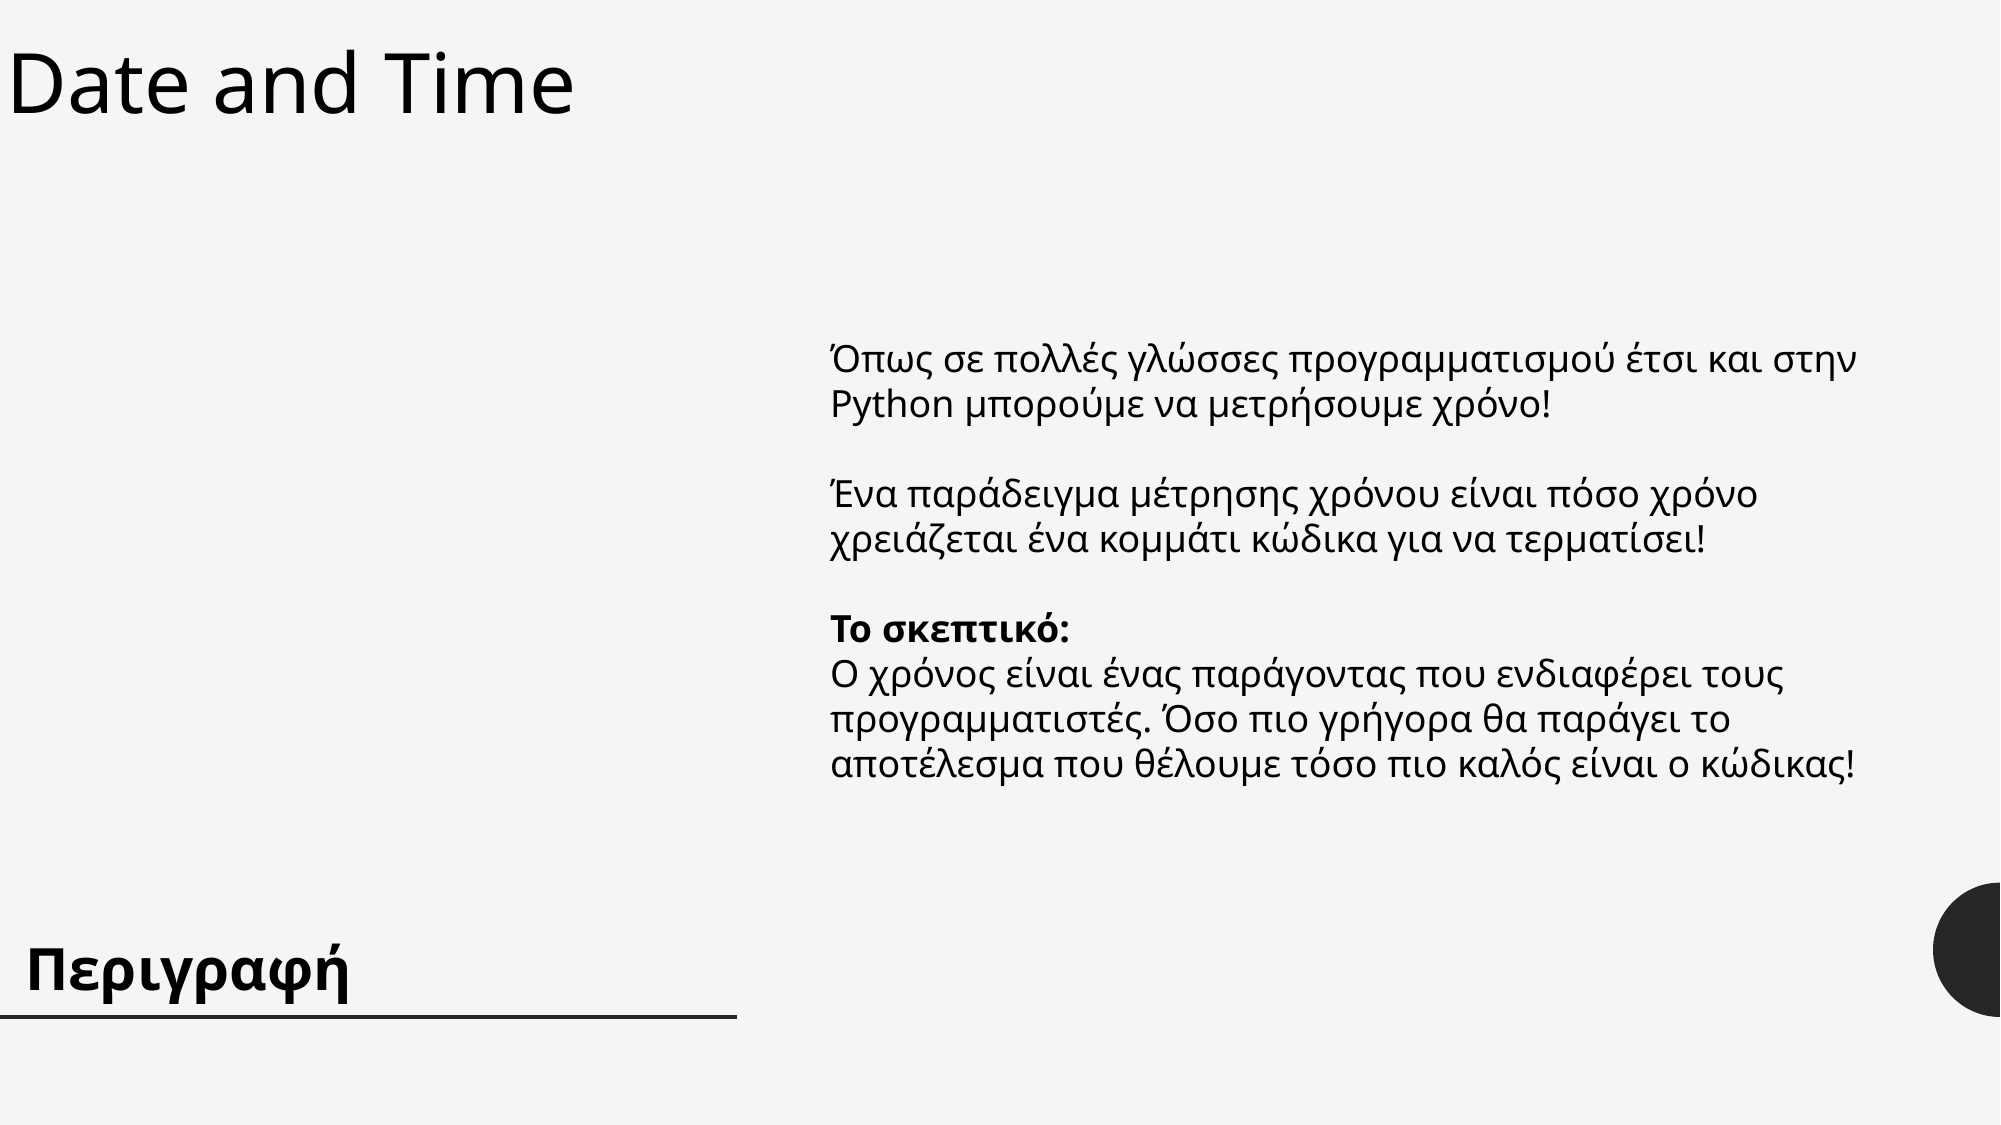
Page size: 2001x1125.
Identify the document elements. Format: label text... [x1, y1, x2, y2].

text_box Date and Time [0, 22, 592, 138]
text_box Περιγραφή [10, 924, 367, 1010]
text_box Όπως σε πολλές γλώσσες προγραμματισμού έτσι και στην Python μπορούμε να μετρήσουμε χρόνο! Ένα παράδειγμα μέτρησης χρόνου είναι πόσο χρόνο χρειάζεται ένα κομμάτι κώδικα για να τερματίσει! Το σκεπτικό: Ο χρόνος είναι ένας παράγοντας που ενδιαφέρει τους προγραμματιστές. Όσο πιο γρήγορα θα παράγει το αποτέλεσμα που θέλουμε τόσο πιο καλός είναι ο κώδικας! [815, 327, 1896, 793]
